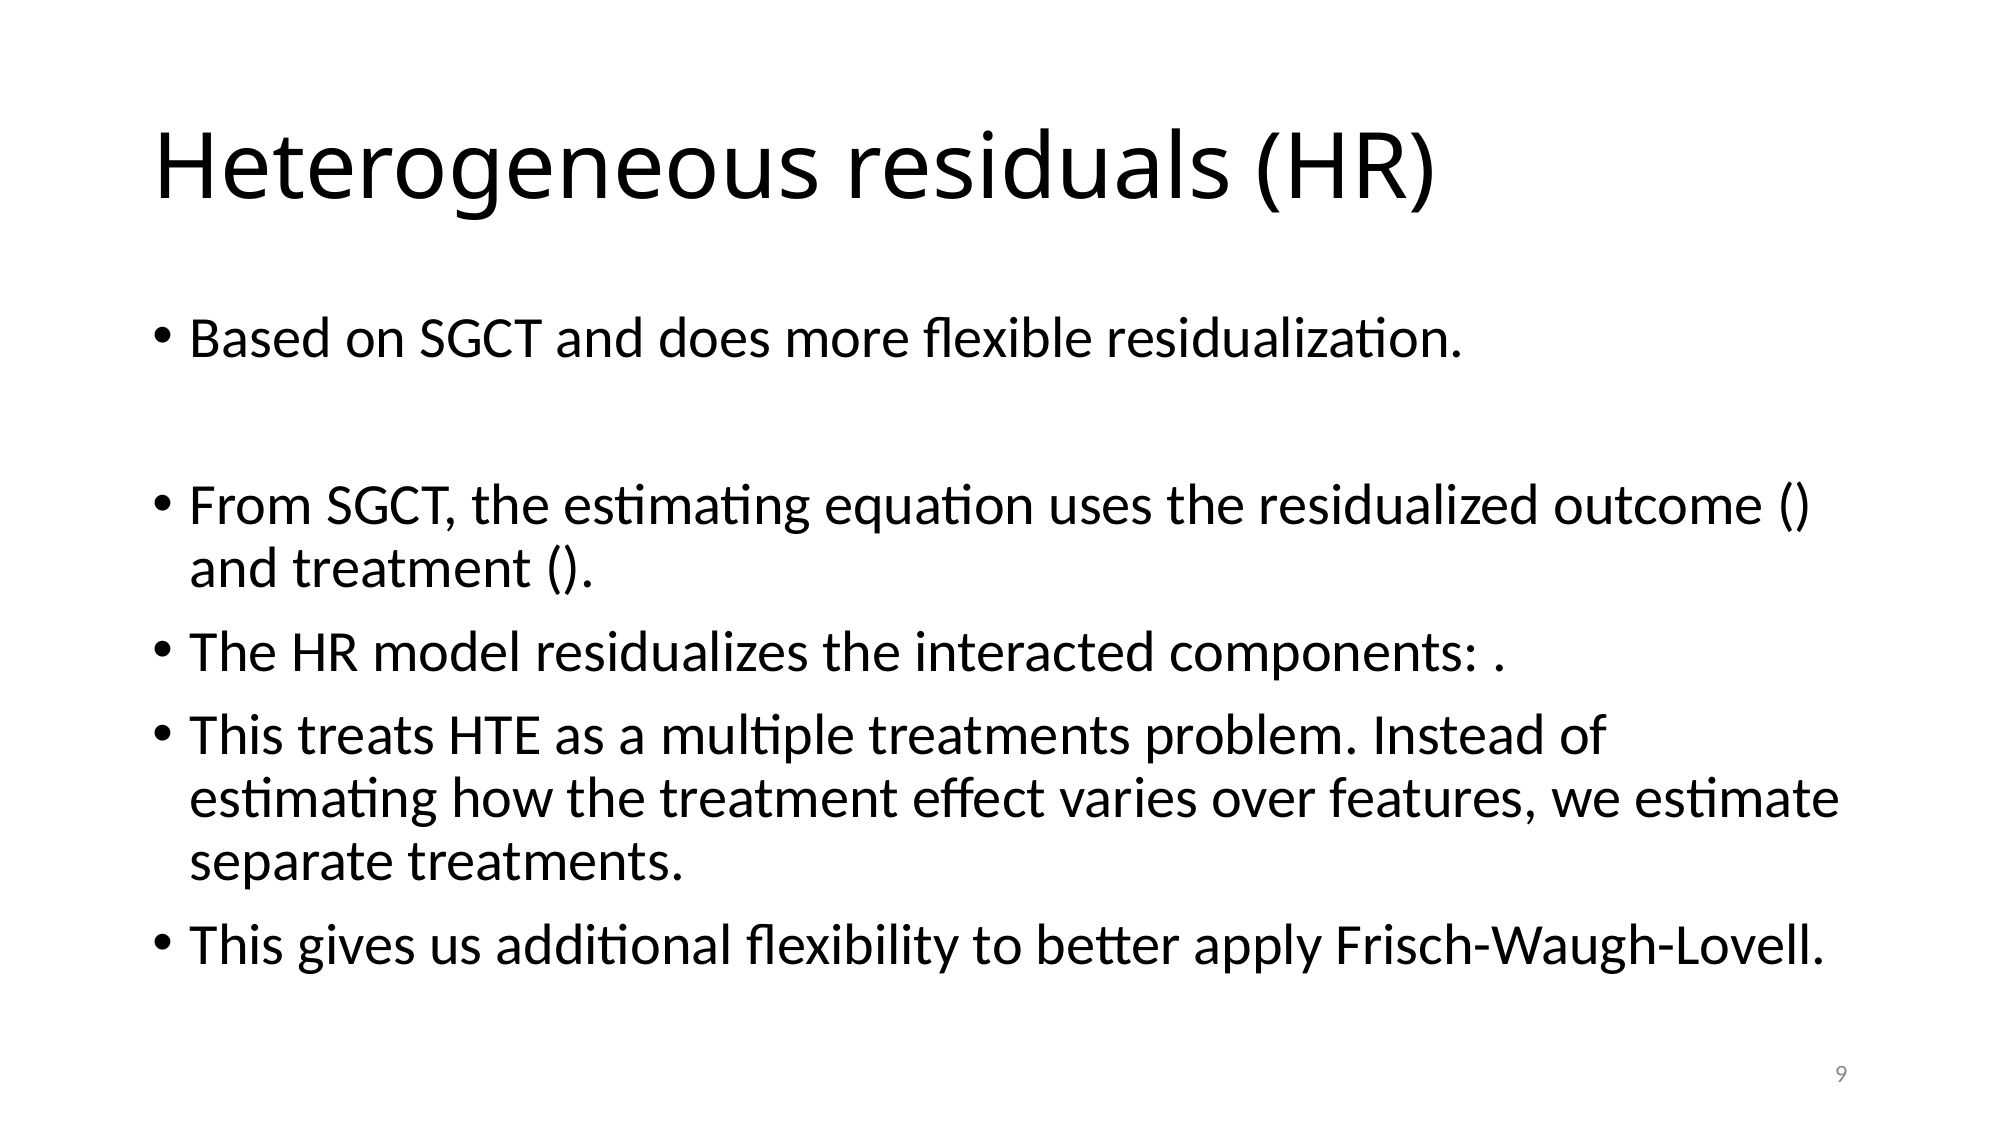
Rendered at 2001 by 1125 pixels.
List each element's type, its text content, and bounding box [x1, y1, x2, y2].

slide_number 9 [1412, 1042, 1863, 1103]
title Heterogeneous residuals (HR) [137, 59, 1863, 278]
